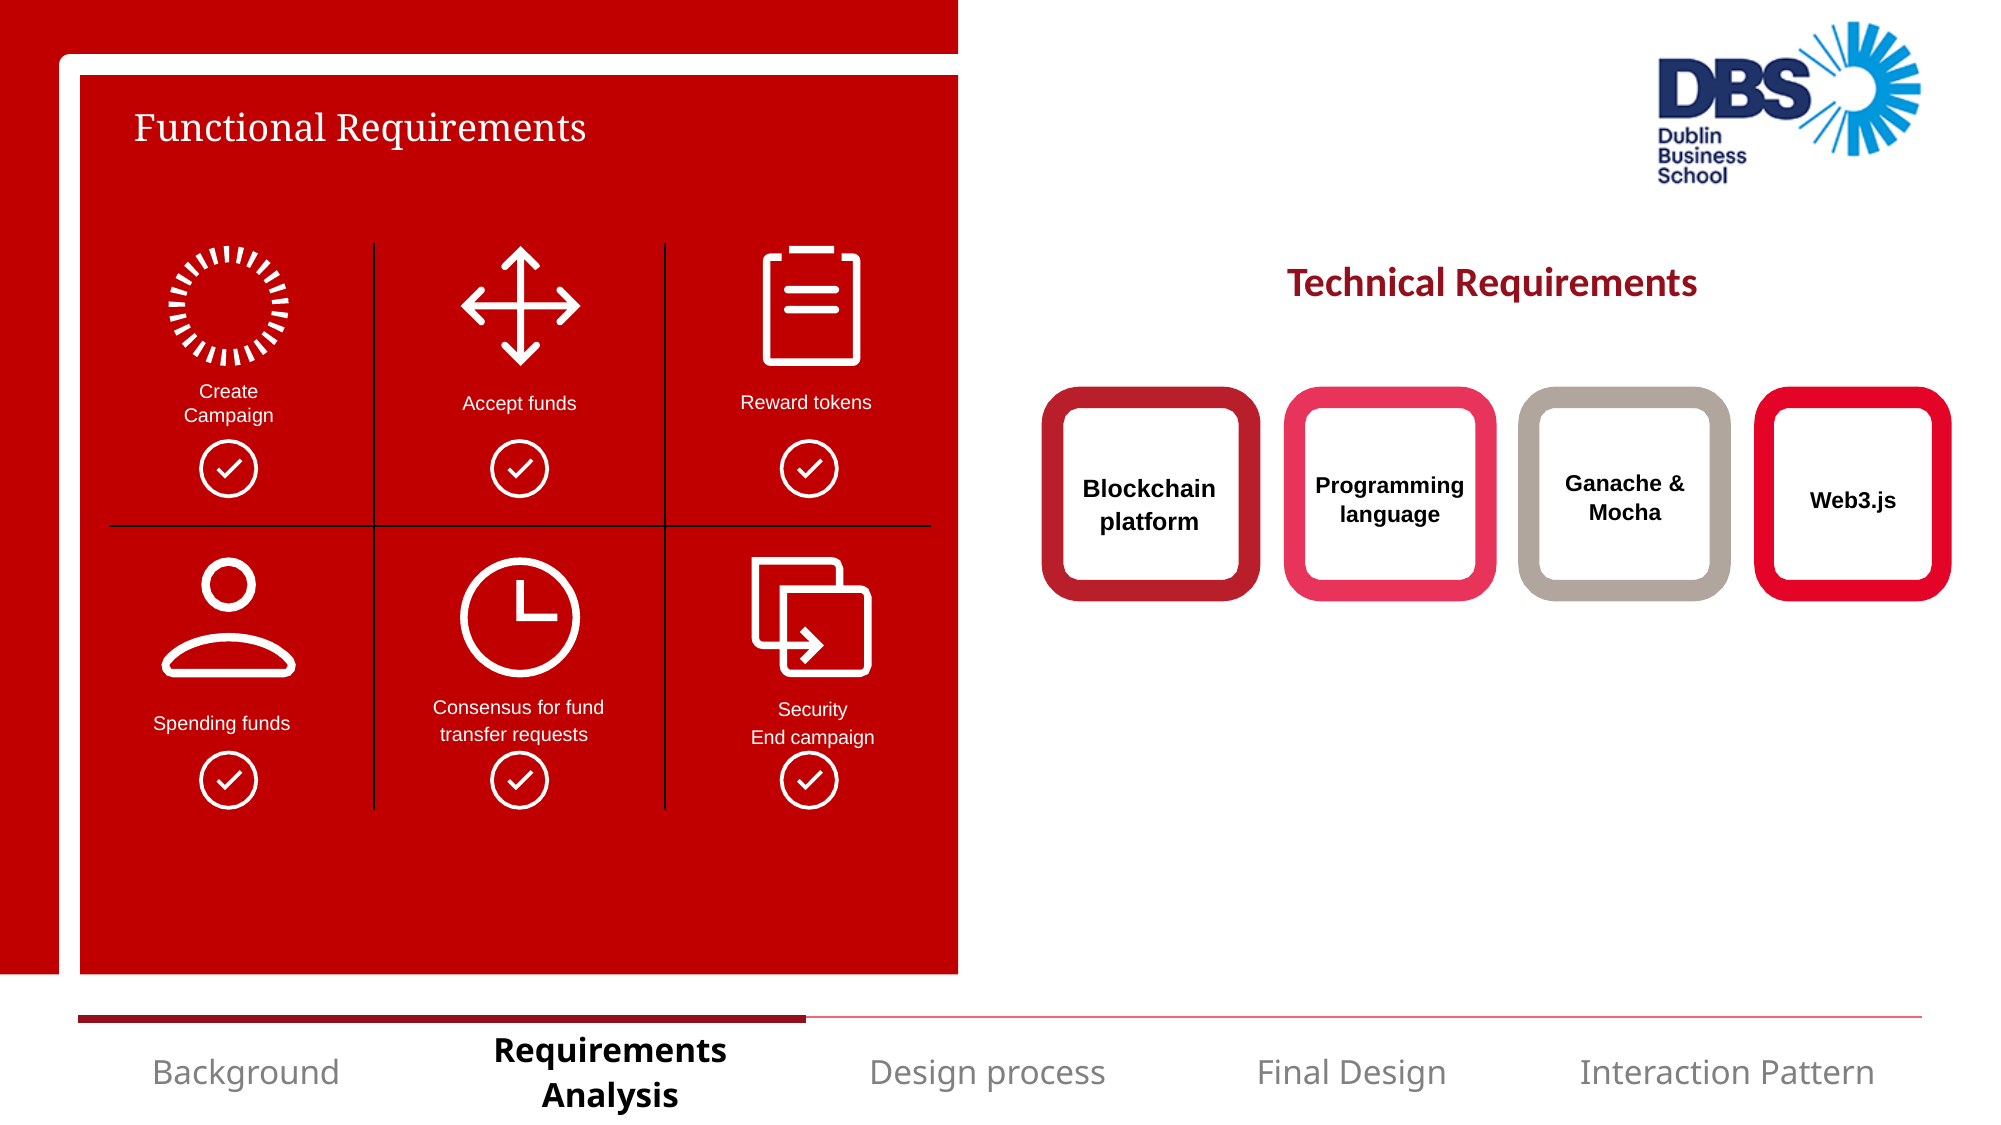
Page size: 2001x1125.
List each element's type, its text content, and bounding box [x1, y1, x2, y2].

text_box [1518, 386, 1731, 602]
table_header Design process [806, 1019, 1170, 1125]
text_box [1754, 386, 1952, 602]
text_box [1041, 386, 1261, 602]
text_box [59, 54, 970, 993]
picture [1653, 19, 1925, 190]
text_box Blockchain platform [1076, 468, 1222, 535]
text_box [1283, 386, 1497, 602]
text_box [108, 242, 932, 811]
text_box Web3.js [1785, 481, 1921, 513]
text_box Technical Requirements [1271, 230, 1722, 329]
text_box Ganache & Mocha [1557, 464, 1692, 526]
table_header Final Design [1170, 1019, 1534, 1125]
text_box [0, 0, 959, 975]
table_header Requirements Analysis [415, 1023, 806, 1125]
table_header Background [78, 1023, 415, 1125]
table_header Interaction Pattern [1534, 1019, 1922, 1125]
text_box Programming language [1306, 466, 1473, 528]
